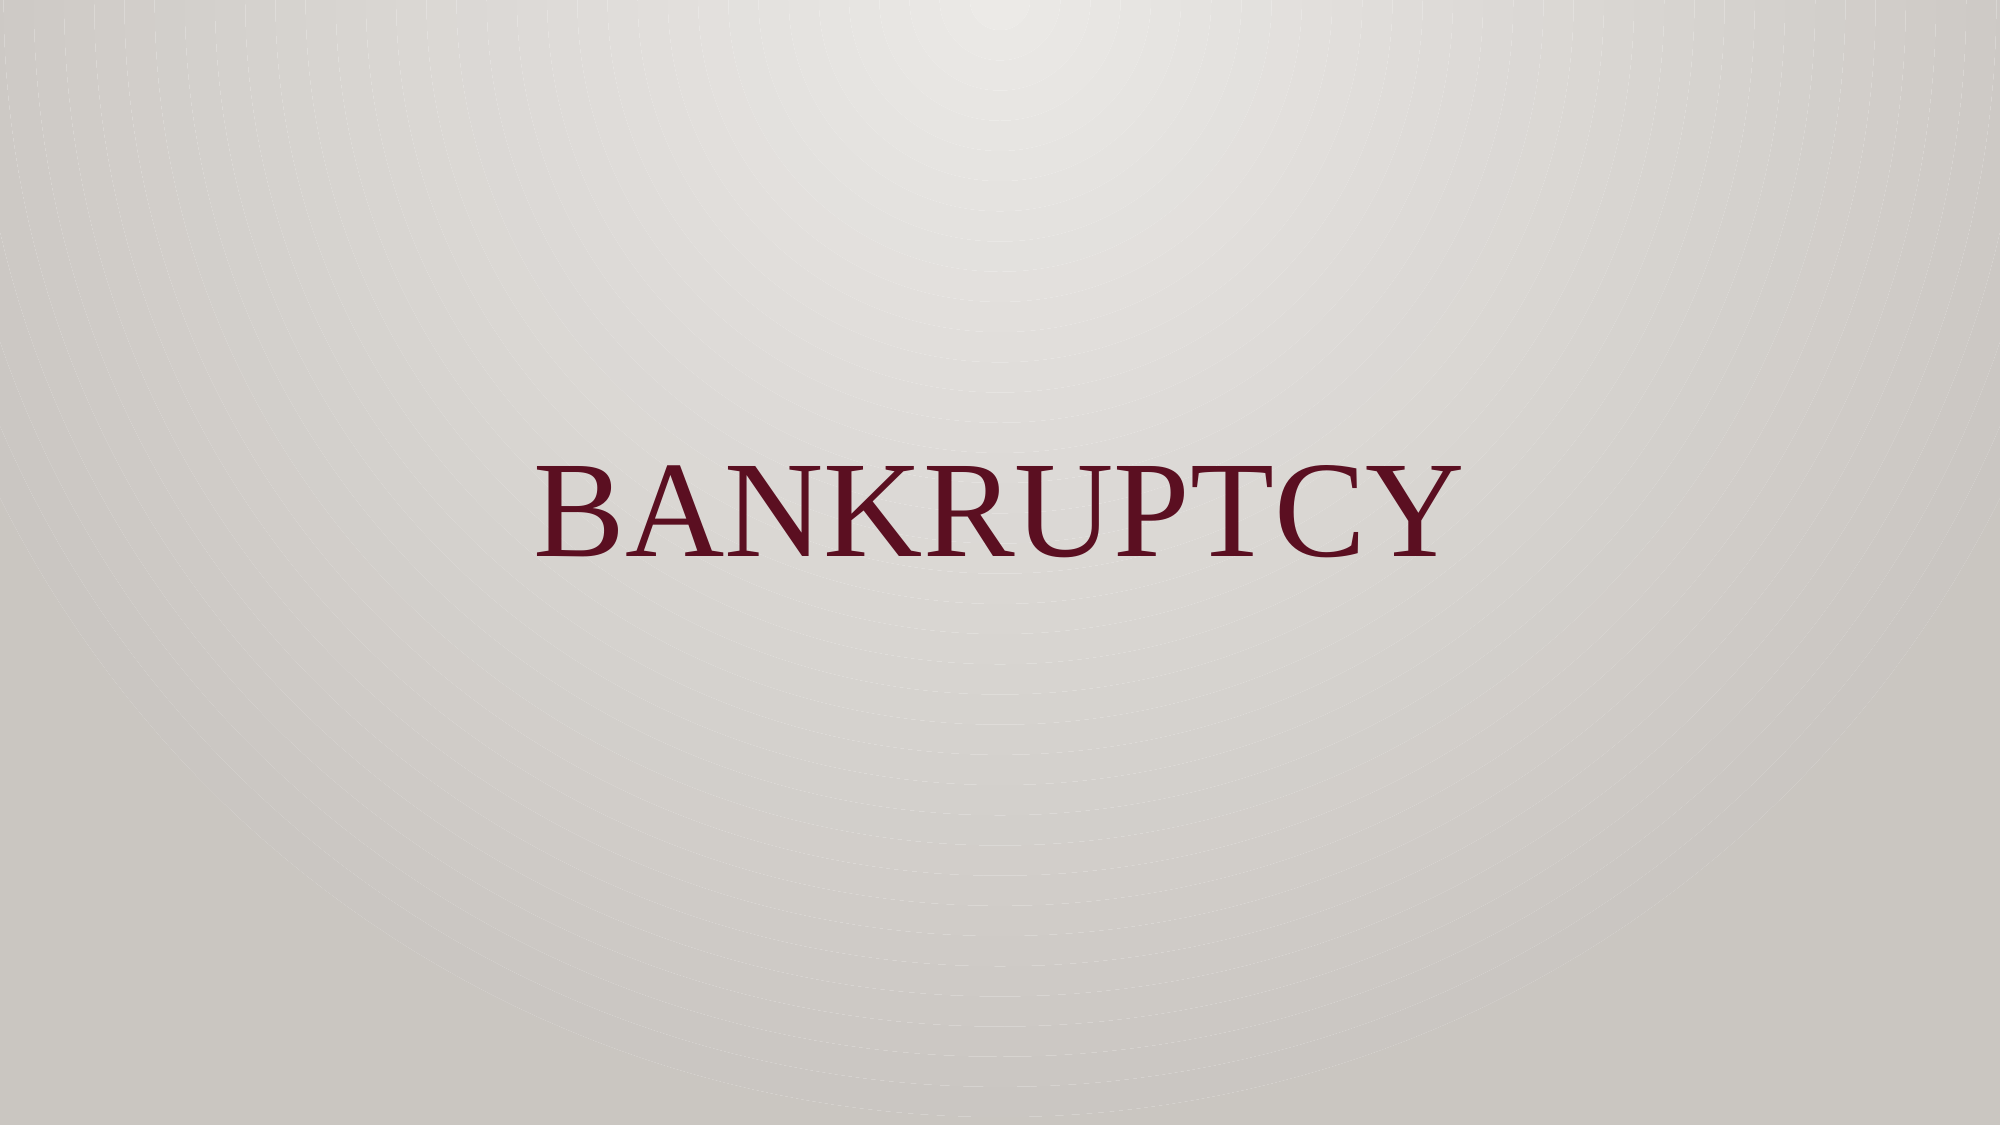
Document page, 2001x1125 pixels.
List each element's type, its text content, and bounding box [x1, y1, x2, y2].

title BANKRUPTCY [212, 430, 1788, 603]
